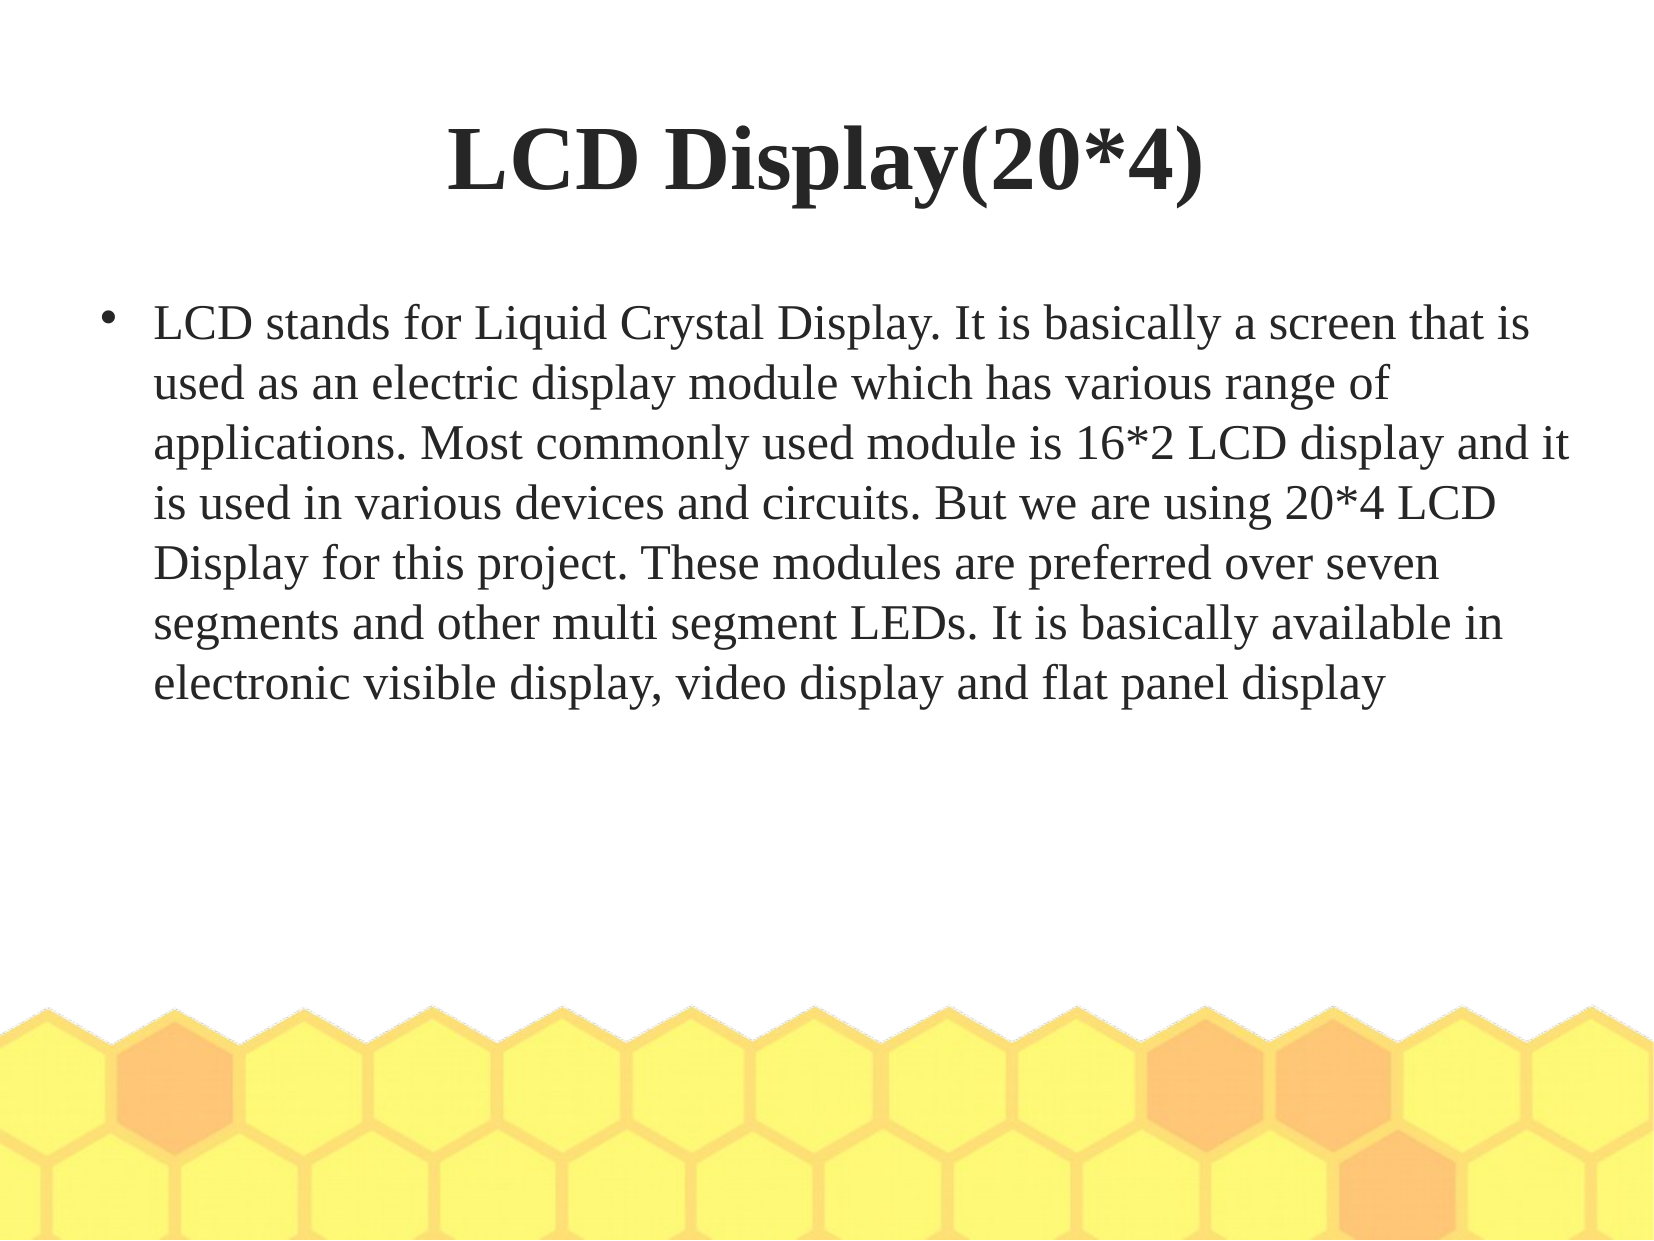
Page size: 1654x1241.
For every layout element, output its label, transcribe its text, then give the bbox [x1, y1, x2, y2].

picture [0, 1002, 1654, 1240]
text_box LCD Display(20*4) [82, 49, 1571, 257]
text_box LCD stands for Liquid Crystal Display. It is basically a screen that is used as an electric display module which has various range of applications. Most commonly used module is 16*2 LCD display and it is used in various devices and circuits. But we are using 20*4 LCD Display for this project. These modules are preferred over seven segments and other multi segment LEDs. It is basically available in electronic visible display, video display and flat panel display [82, 290, 1571, 1010]
